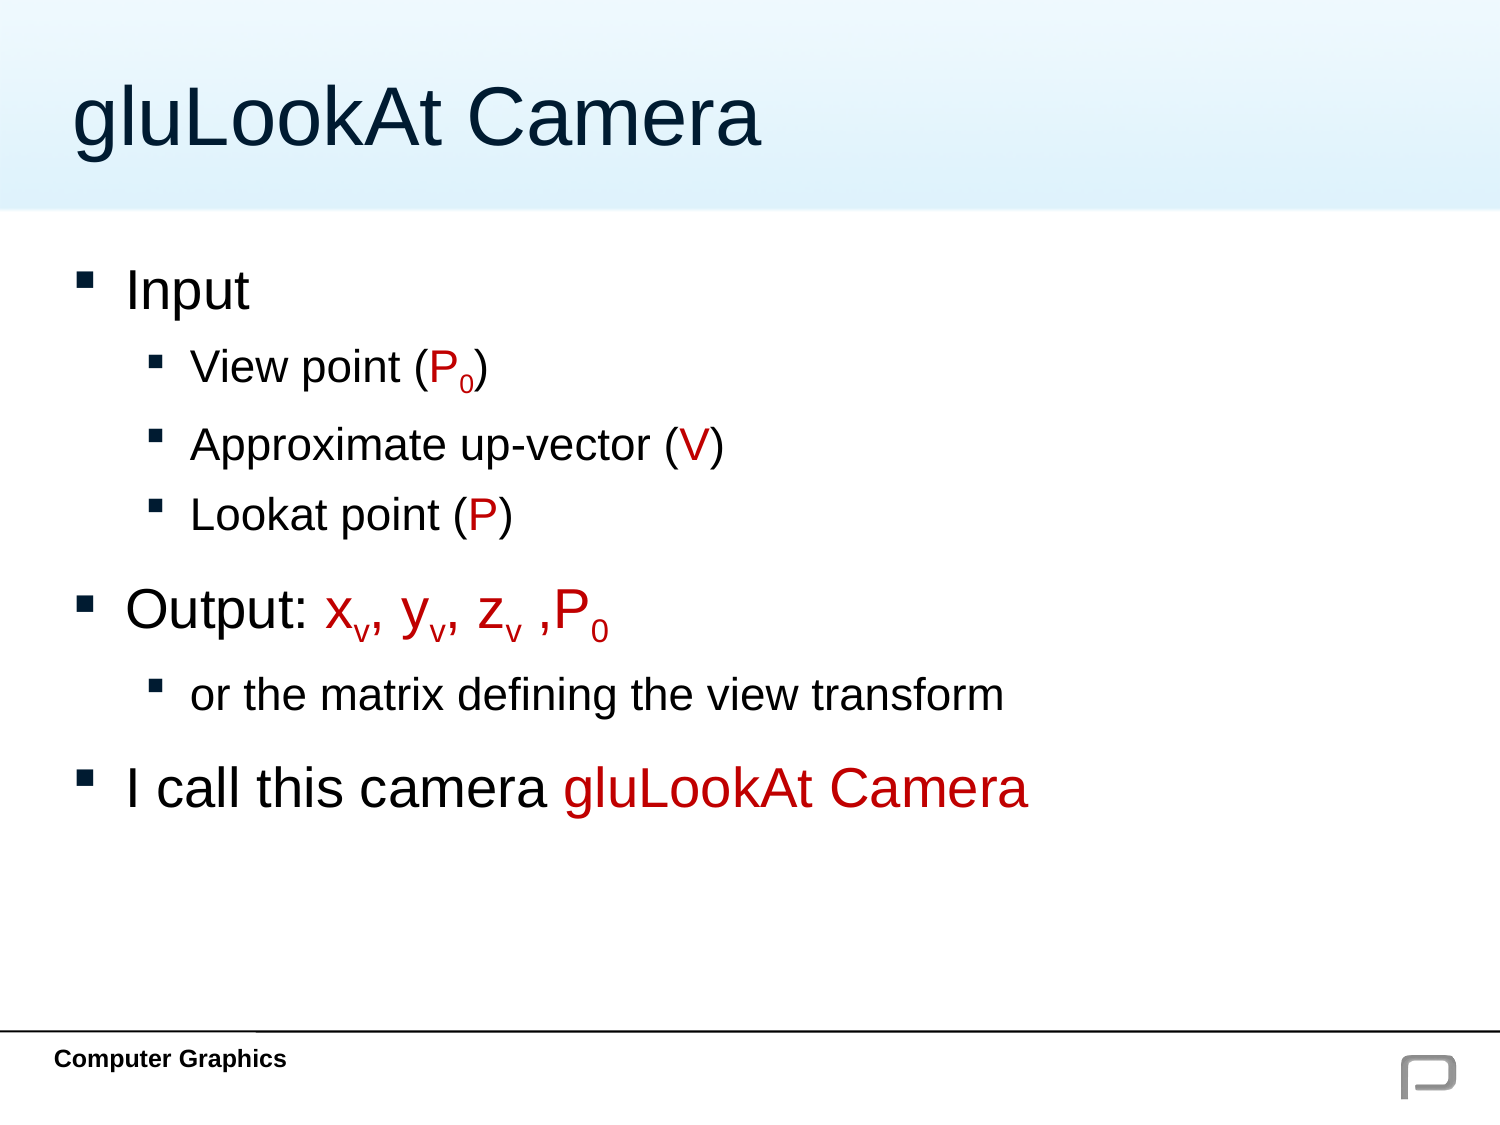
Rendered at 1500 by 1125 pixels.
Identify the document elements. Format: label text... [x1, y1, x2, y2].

title gluLookAt Camera [57, 37, 1438, 188]
picture [0, 1033, 1500, 1125]
list Input View point (P0) Approximate up-vector (V) Lookat point (P) Output: xv, yv, zv ,P0 or the matrix defining the view transform I call this camera gluLookAt Camera [56, 239, 1438, 992]
picture [0, 0, 1500, 1030]
